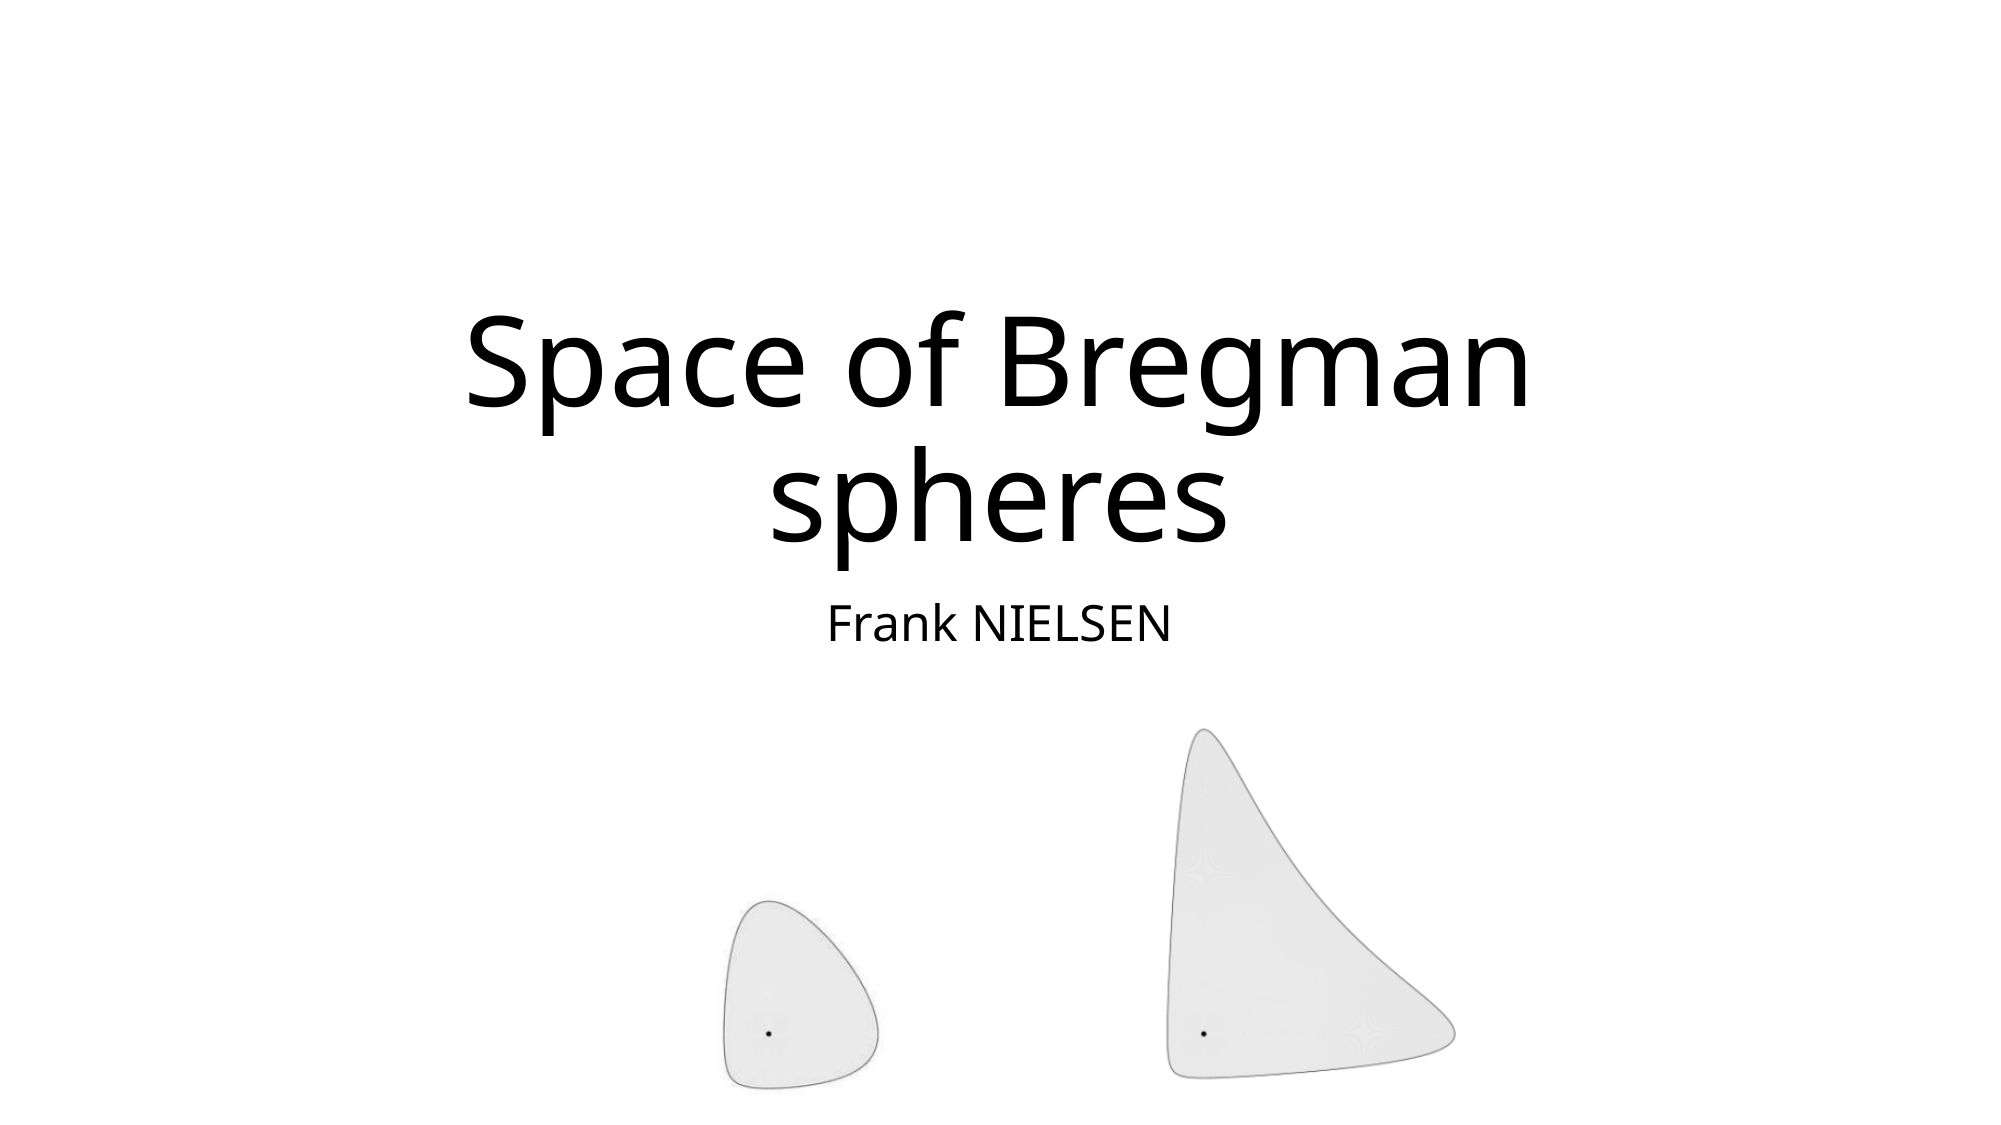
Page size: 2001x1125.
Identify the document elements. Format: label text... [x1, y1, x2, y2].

title Space of Bregman spheres [249, 184, 1750, 576]
subtitle Frank NIELSEN [249, 590, 1750, 863]
picture [674, 691, 1508, 1121]
